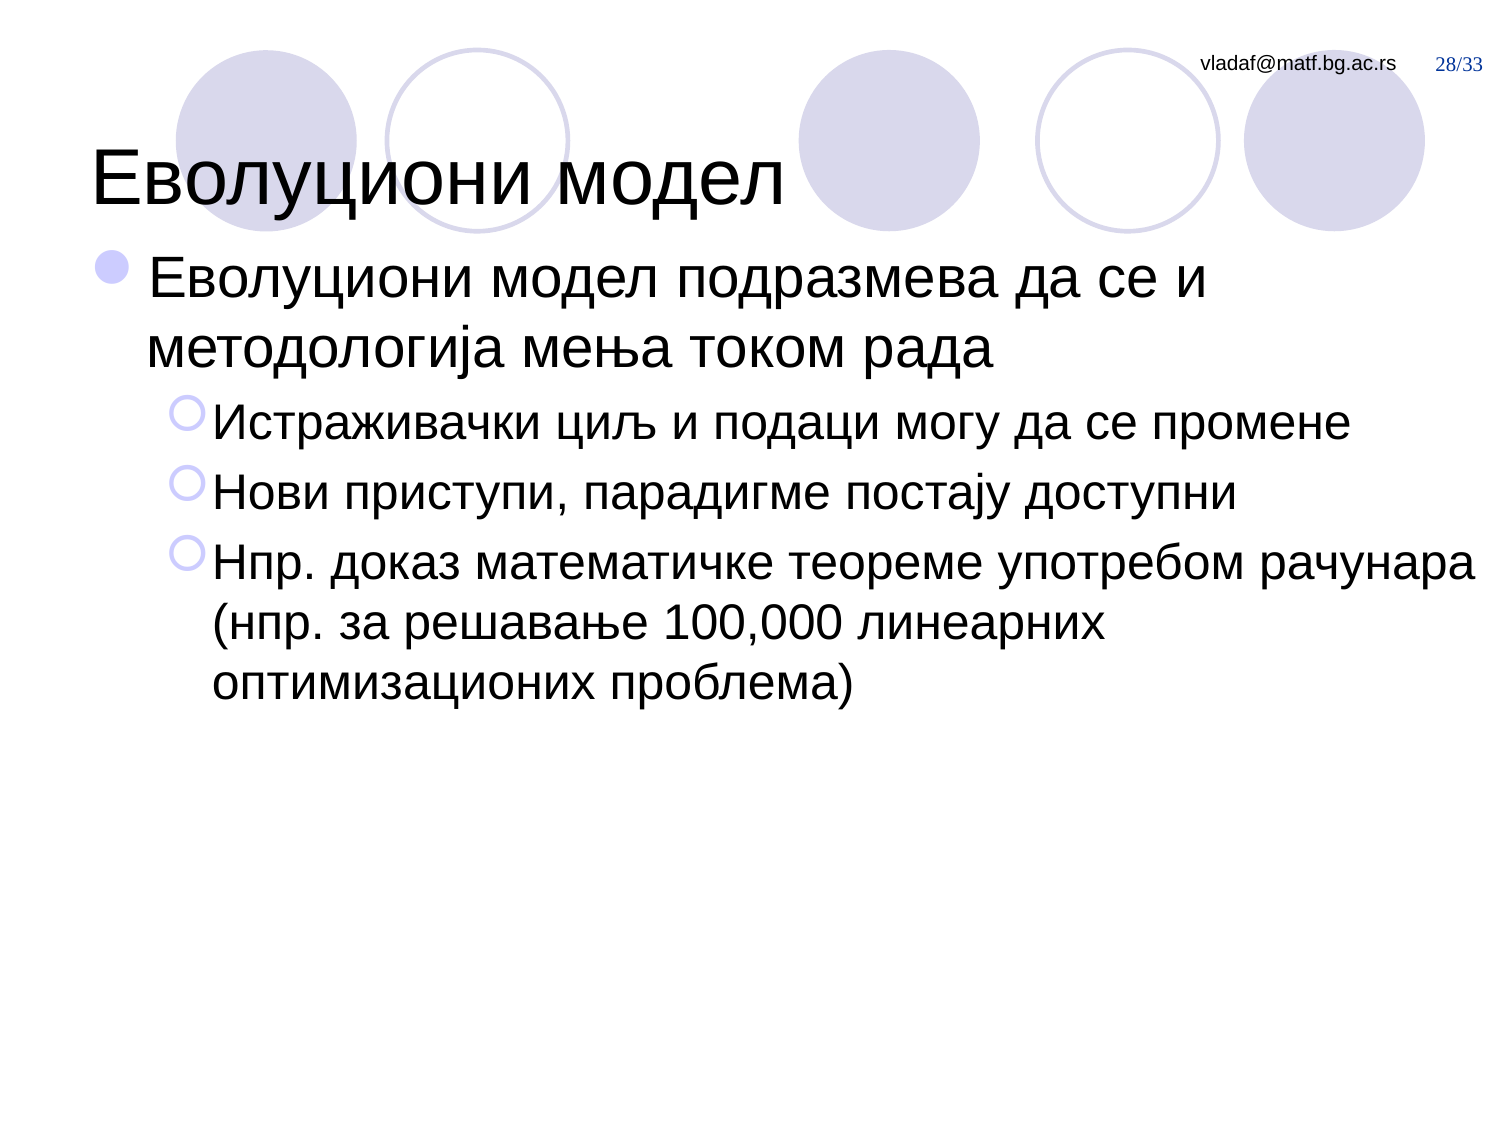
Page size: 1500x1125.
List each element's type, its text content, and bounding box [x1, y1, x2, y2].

title Еволуциони модел [75, 113, 1500, 231]
list Еволуциони модел подразмева да се и методологија мења током рада Истраживачки циљ и подаци могу да се промене Нови приступи, парадигме постају доступни Нпр. доказ математичке теореме употребом рачунара (нпр. за решавање 100,000 линеарних оптимизационих проблема) [75, 231, 1500, 1094]
